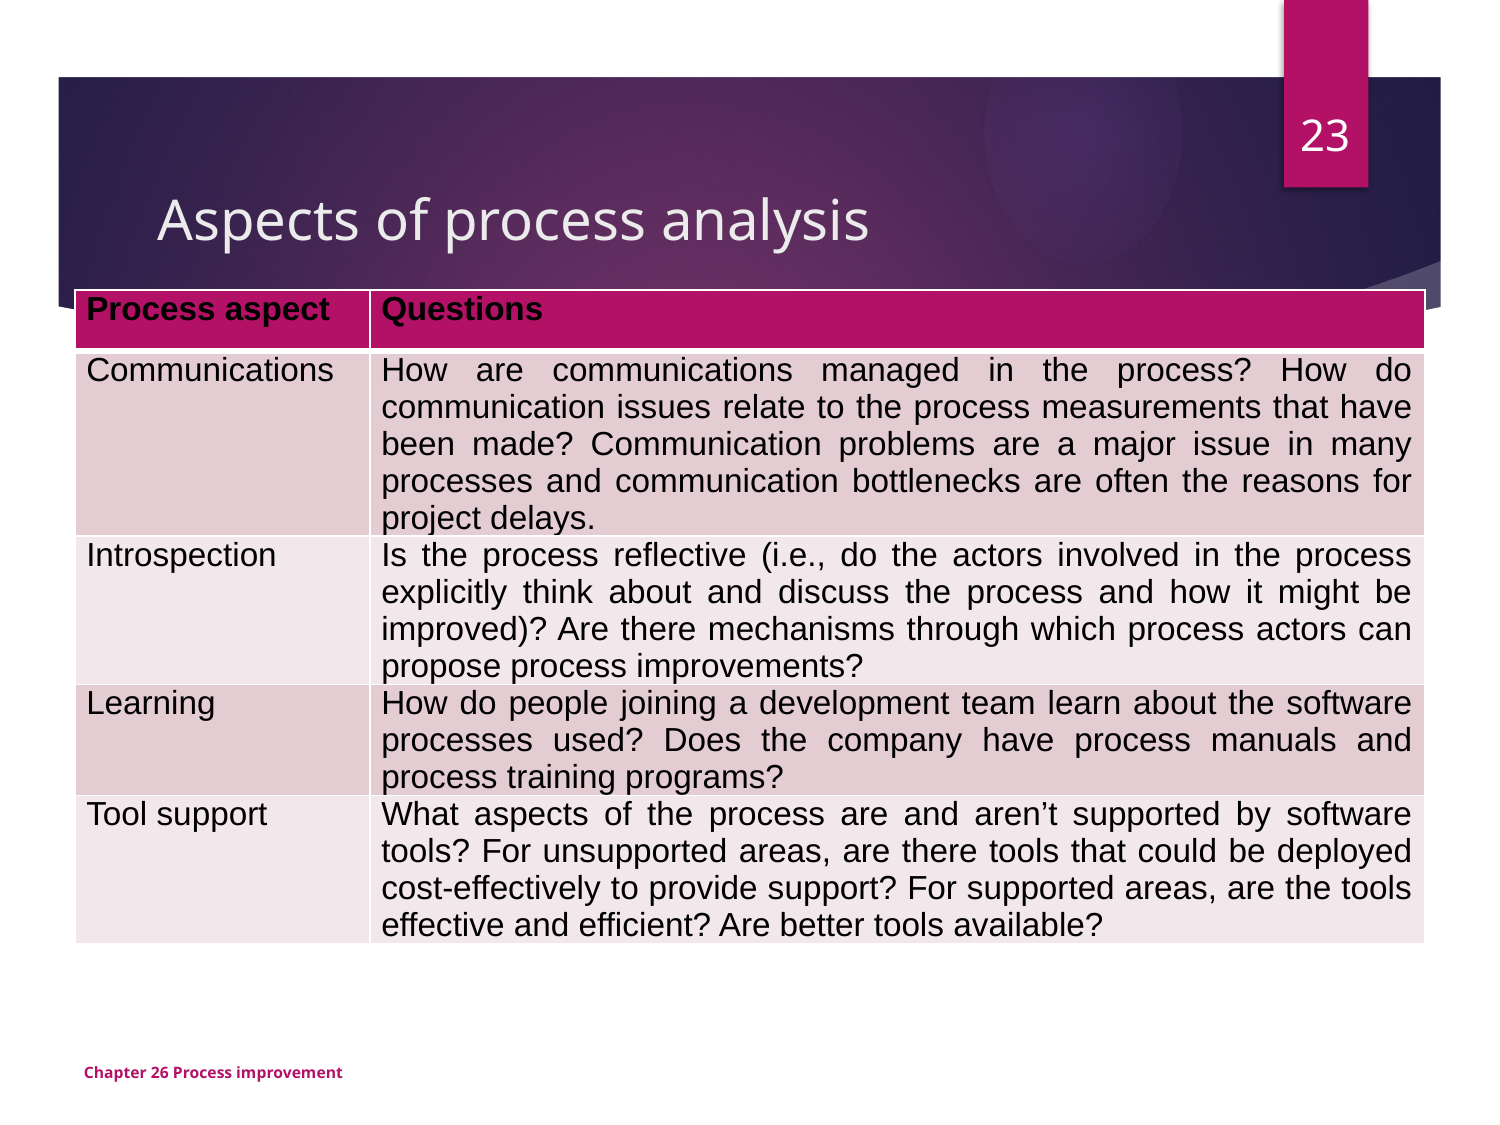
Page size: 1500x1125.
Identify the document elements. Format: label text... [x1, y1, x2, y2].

table_cell Tool support [76, 796, 369, 943]
slide_number 23 [1273, 48, 1377, 175]
table_cell How are communications managed in the process? How do communication issues relate to the process measurements that have been made? Communication problems are a major issue in many processes and communication bottlenecks are often the reasons for project delays. [371, 354, 1424, 535]
table_header Process aspect [76, 291, 369, 348]
table_cell What aspects of the process are and aren’t supported by software tools? For unsupported areas, are there tools that could be deployed cost-effectively to provide support? For supported areas, are the tools effective and efficient? Are better tools available? [371, 796, 1424, 943]
table_cell How do people joining a development team learn about the software processes used? Does the company have process manuals and process training programs? [371, 685, 1424, 795]
table_cell Introspection [76, 537, 369, 684]
table_cell Communications [76, 354, 369, 535]
table_cell Is the process reflective (i.e., do the actors involved in the process explicitly think about and discuss the process and how it might be improved)? Are there mechanisms through which process actors can propose process improvements? [371, 537, 1424, 684]
table_header Questions [371, 291, 1424, 348]
title Aspects of process analysis [142, 159, 1220, 276]
footer Chapter 26 Process improvement [69, 1048, 544, 1099]
table_cell Learning [76, 685, 369, 795]
